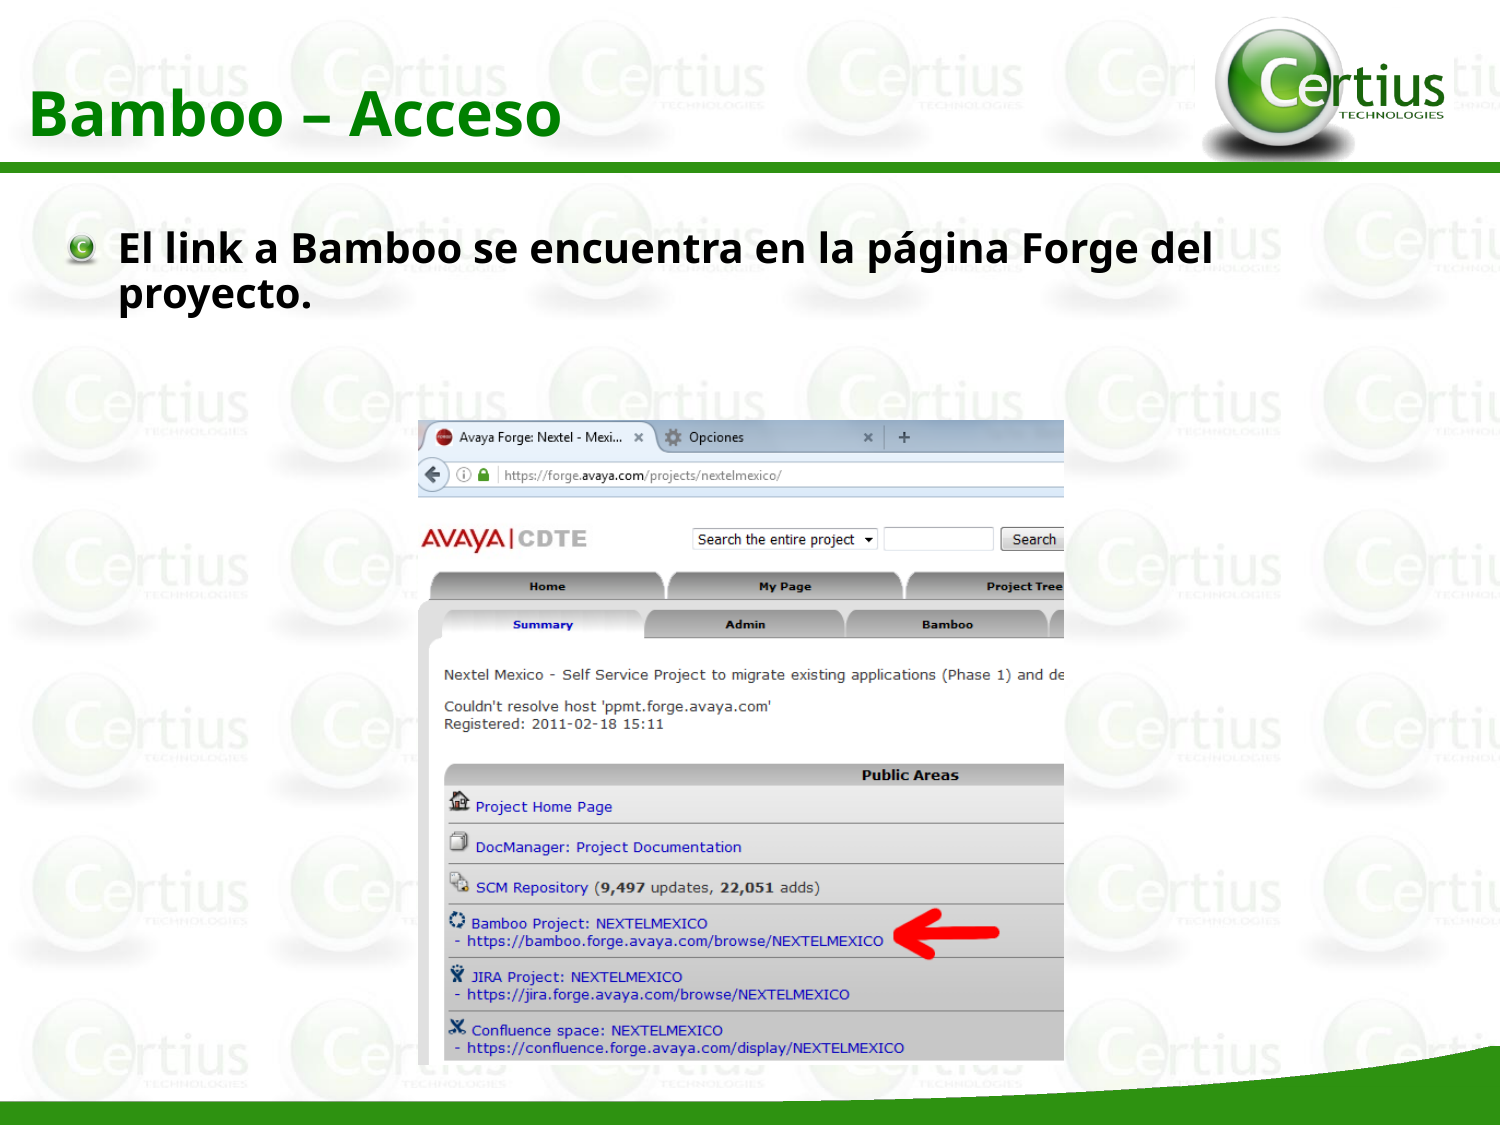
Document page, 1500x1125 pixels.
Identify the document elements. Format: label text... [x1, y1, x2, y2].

text_box El link a Bamboo se encuentra en la página Forge del proyecto. [46, 220, 1269, 344]
picture [0, 0, 1500, 1125]
text_box Bamboo – Acceso [12, 18, 1180, 157]
